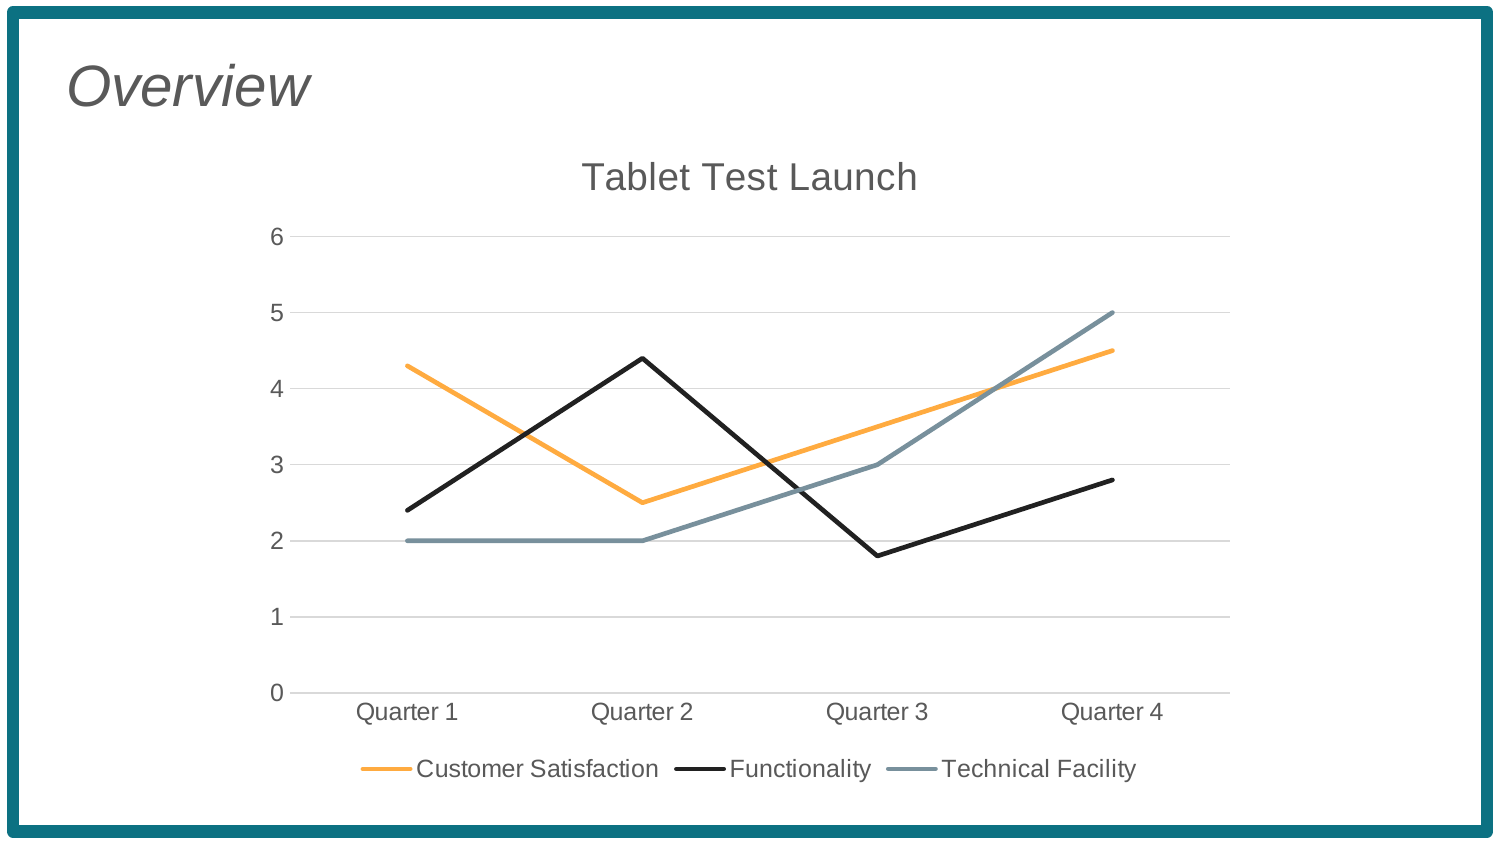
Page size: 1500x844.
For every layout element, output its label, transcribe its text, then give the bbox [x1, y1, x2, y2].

text_box [12, 12, 1488, 832]
subtitle Overview [51, 33, 1449, 164]
chart [249, 121, 1251, 789]
